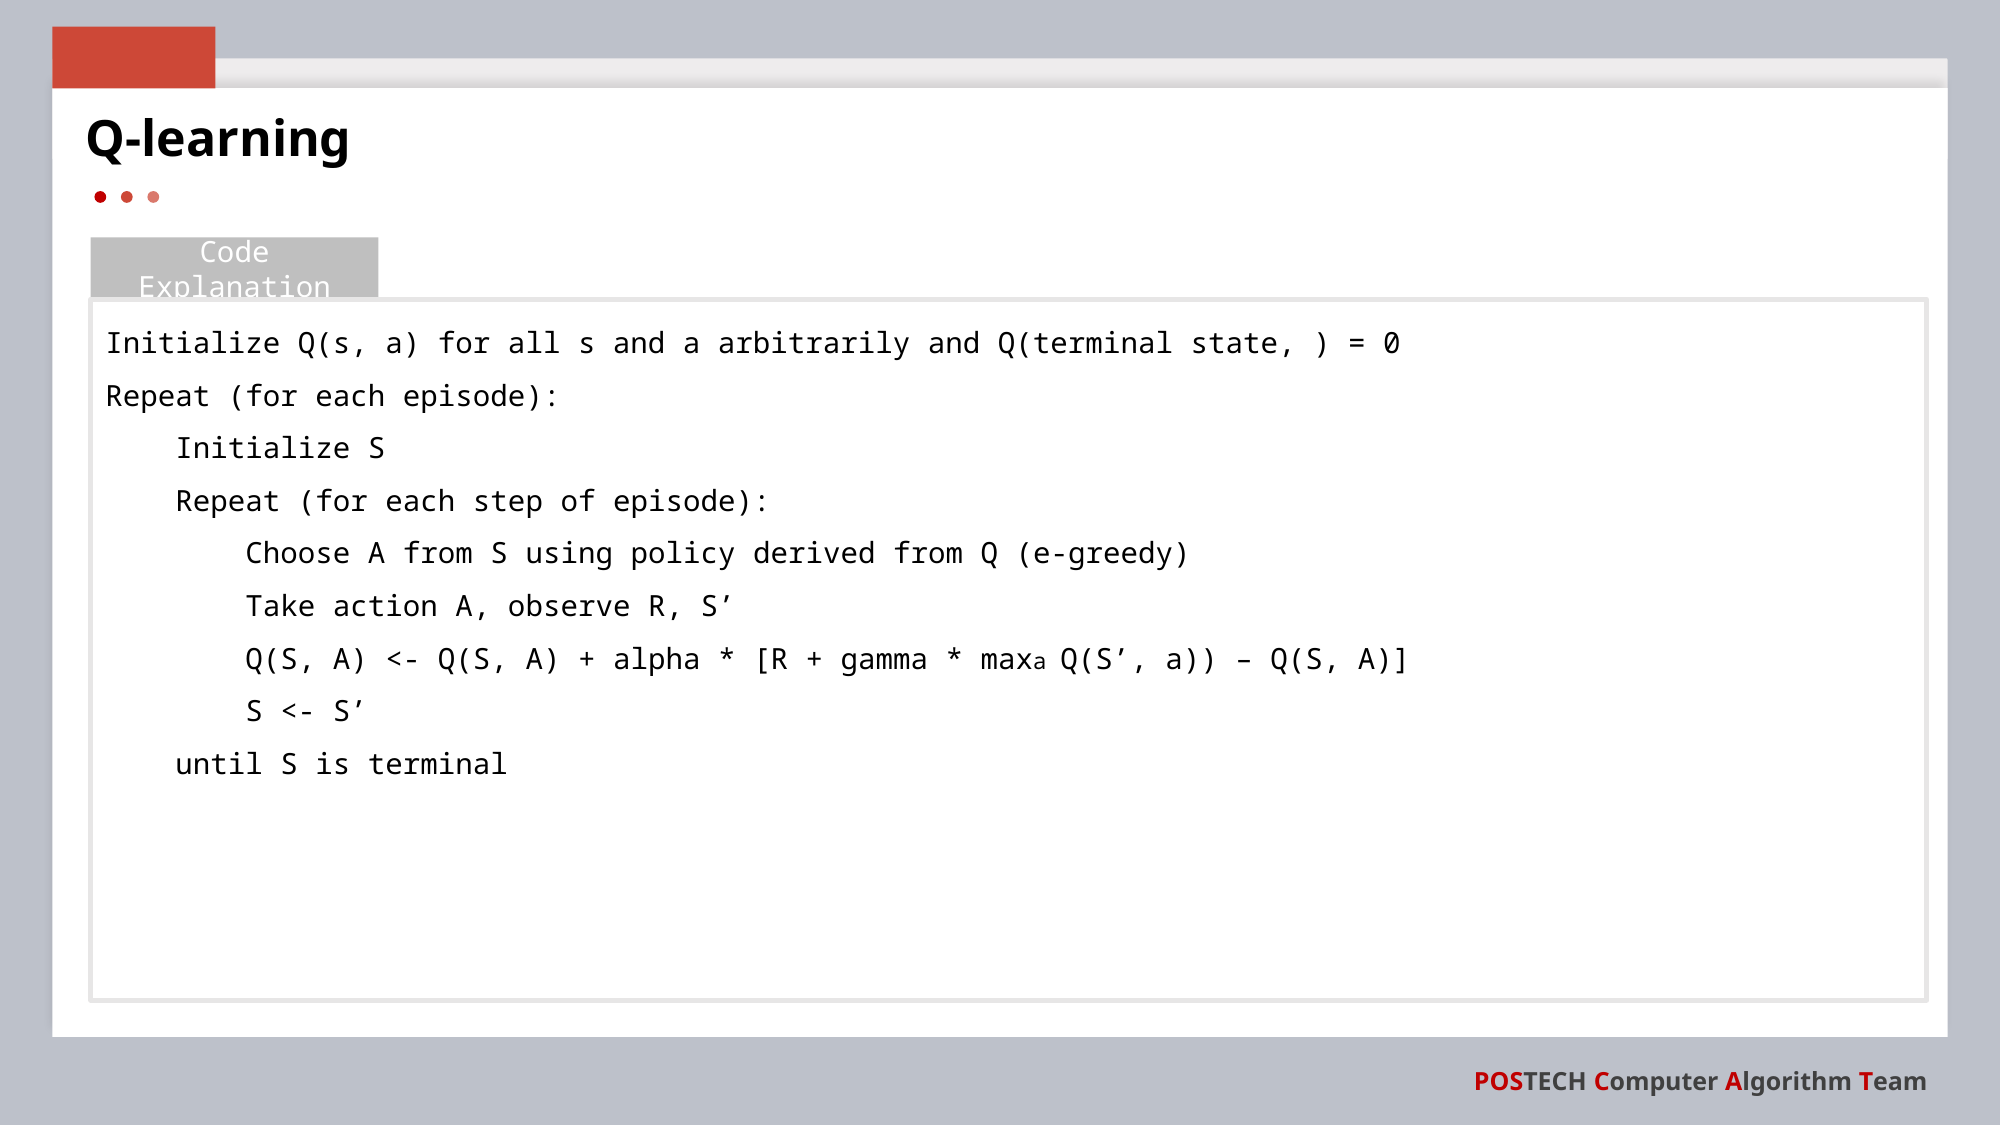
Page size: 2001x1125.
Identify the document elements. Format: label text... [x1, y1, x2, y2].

list Q-learning [71, 106, 704, 176]
